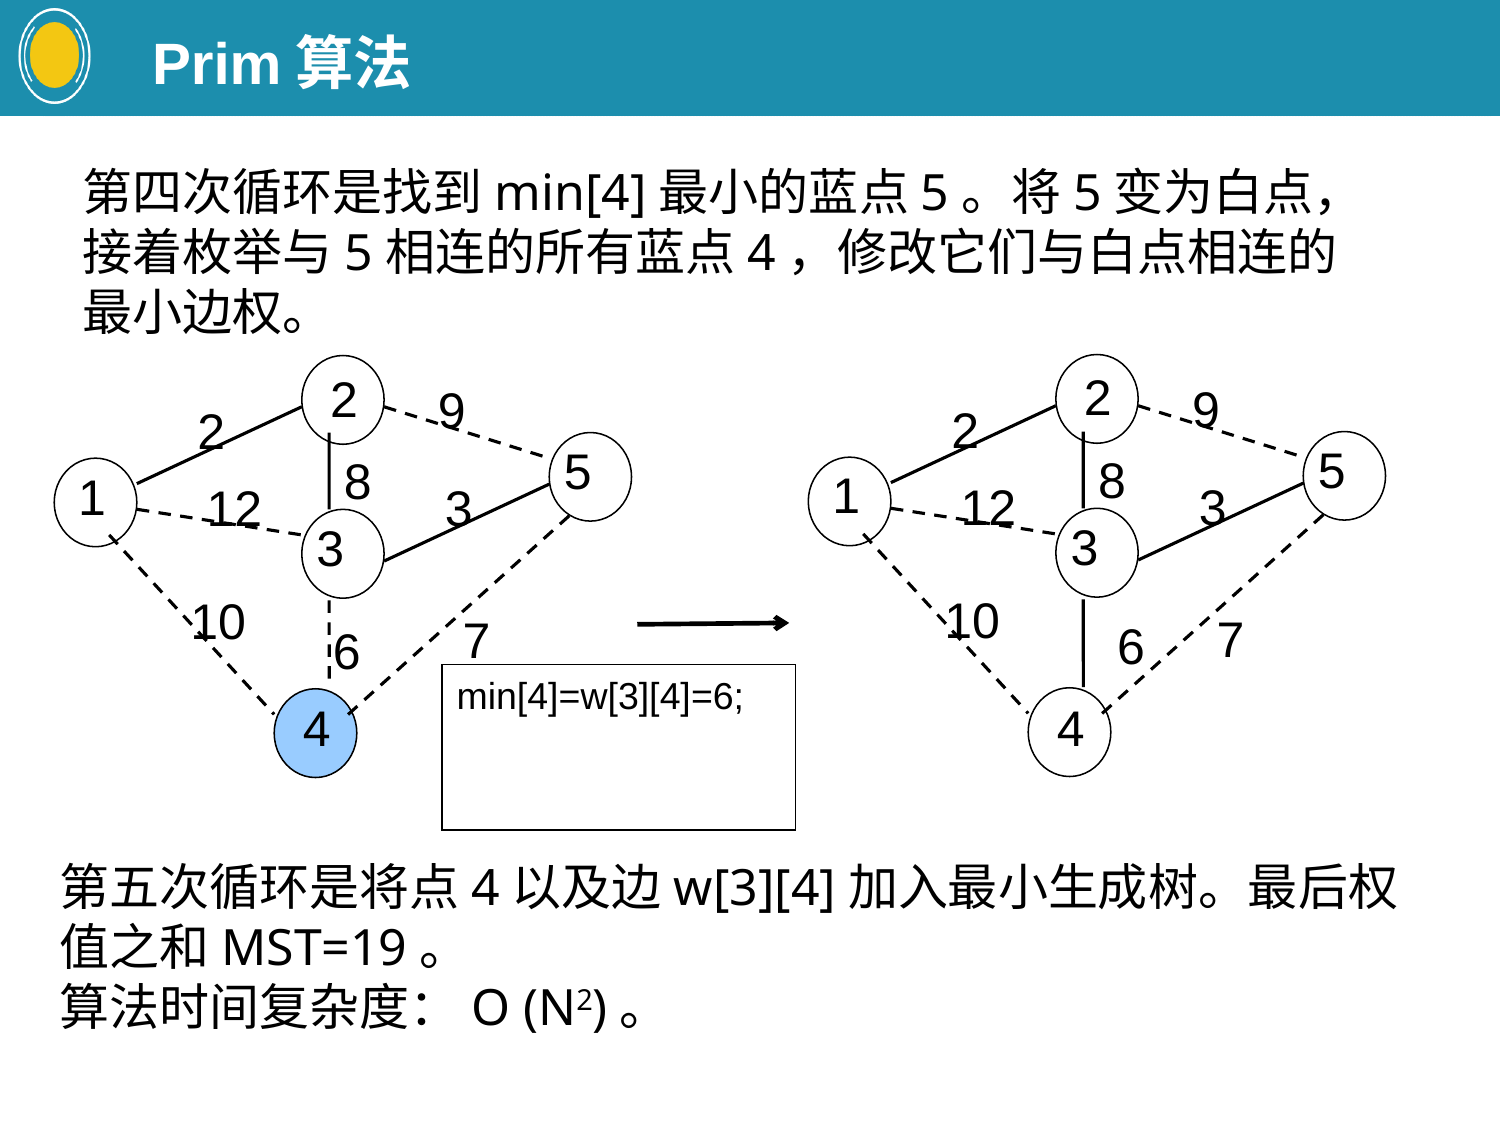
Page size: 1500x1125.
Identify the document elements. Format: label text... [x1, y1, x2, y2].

text_box 第四次循环是找到min[4]最小的蓝点5。将5变为白点，接着枚举与5相连的所有蓝点4，修改它们与白点相连的最小边权。 [67, 153, 1366, 311]
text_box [768, 354, 1459, 792]
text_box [14, 355, 704, 793]
picture [0, 0, 1500, 1125]
text_box 第五次循环是将点4以及边w[3][4]加入最小生成树。最后权值之和MST=19。 算法时间复杂度：O (N2)。 [44, 848, 1418, 1067]
text_box Prim算法 [137, 18, 638, 104]
text_box min[4]=w[3][4]=6; [441, 664, 796, 830]
